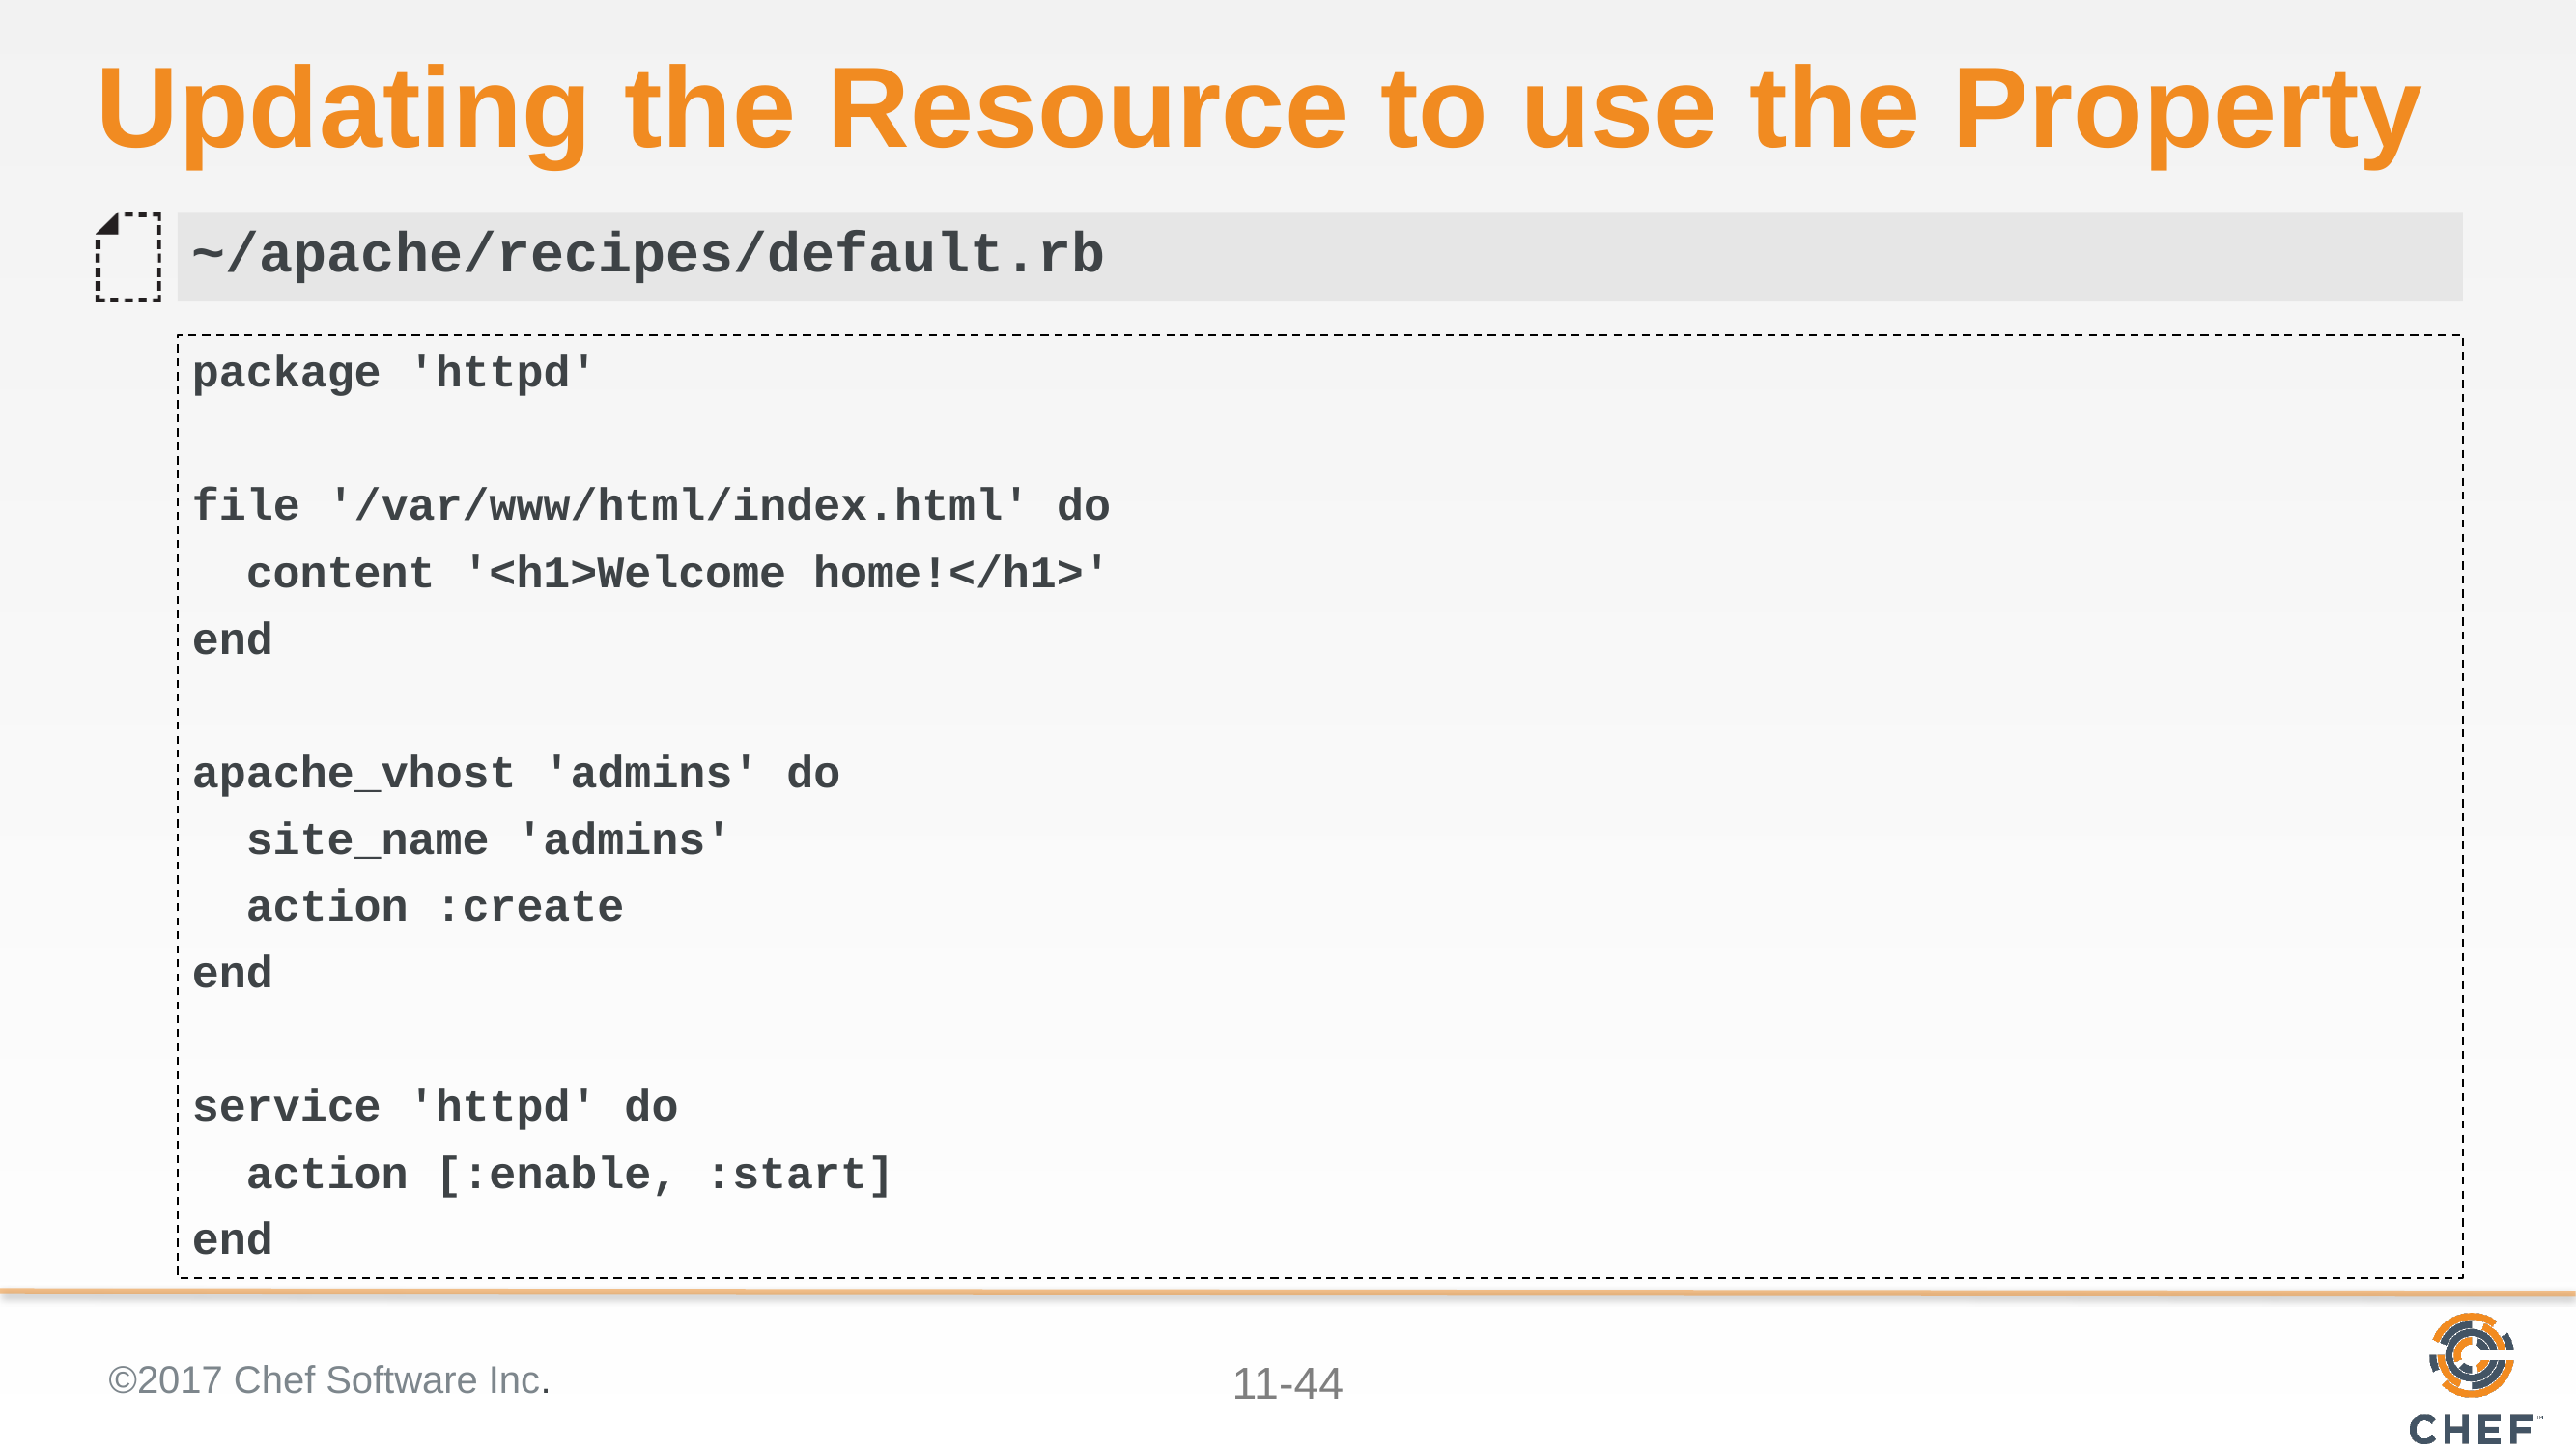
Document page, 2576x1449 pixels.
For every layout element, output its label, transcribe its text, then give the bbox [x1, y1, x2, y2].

picture [2399, 1297, 2551, 1449]
title Updating the Resource to use the Property [96, 48, 2463, 180]
list package 'httpd' file '/var/www/html/index.html' do content '<h1>Welcome home!</h1>' end apache_vhost 'admins' do site_name 'admins' action :create end service 'httpd' do action [:enable, :start] end [177, 334, 2464, 1279]
list ~/apache/recipes/default.rb [177, 212, 2463, 302]
